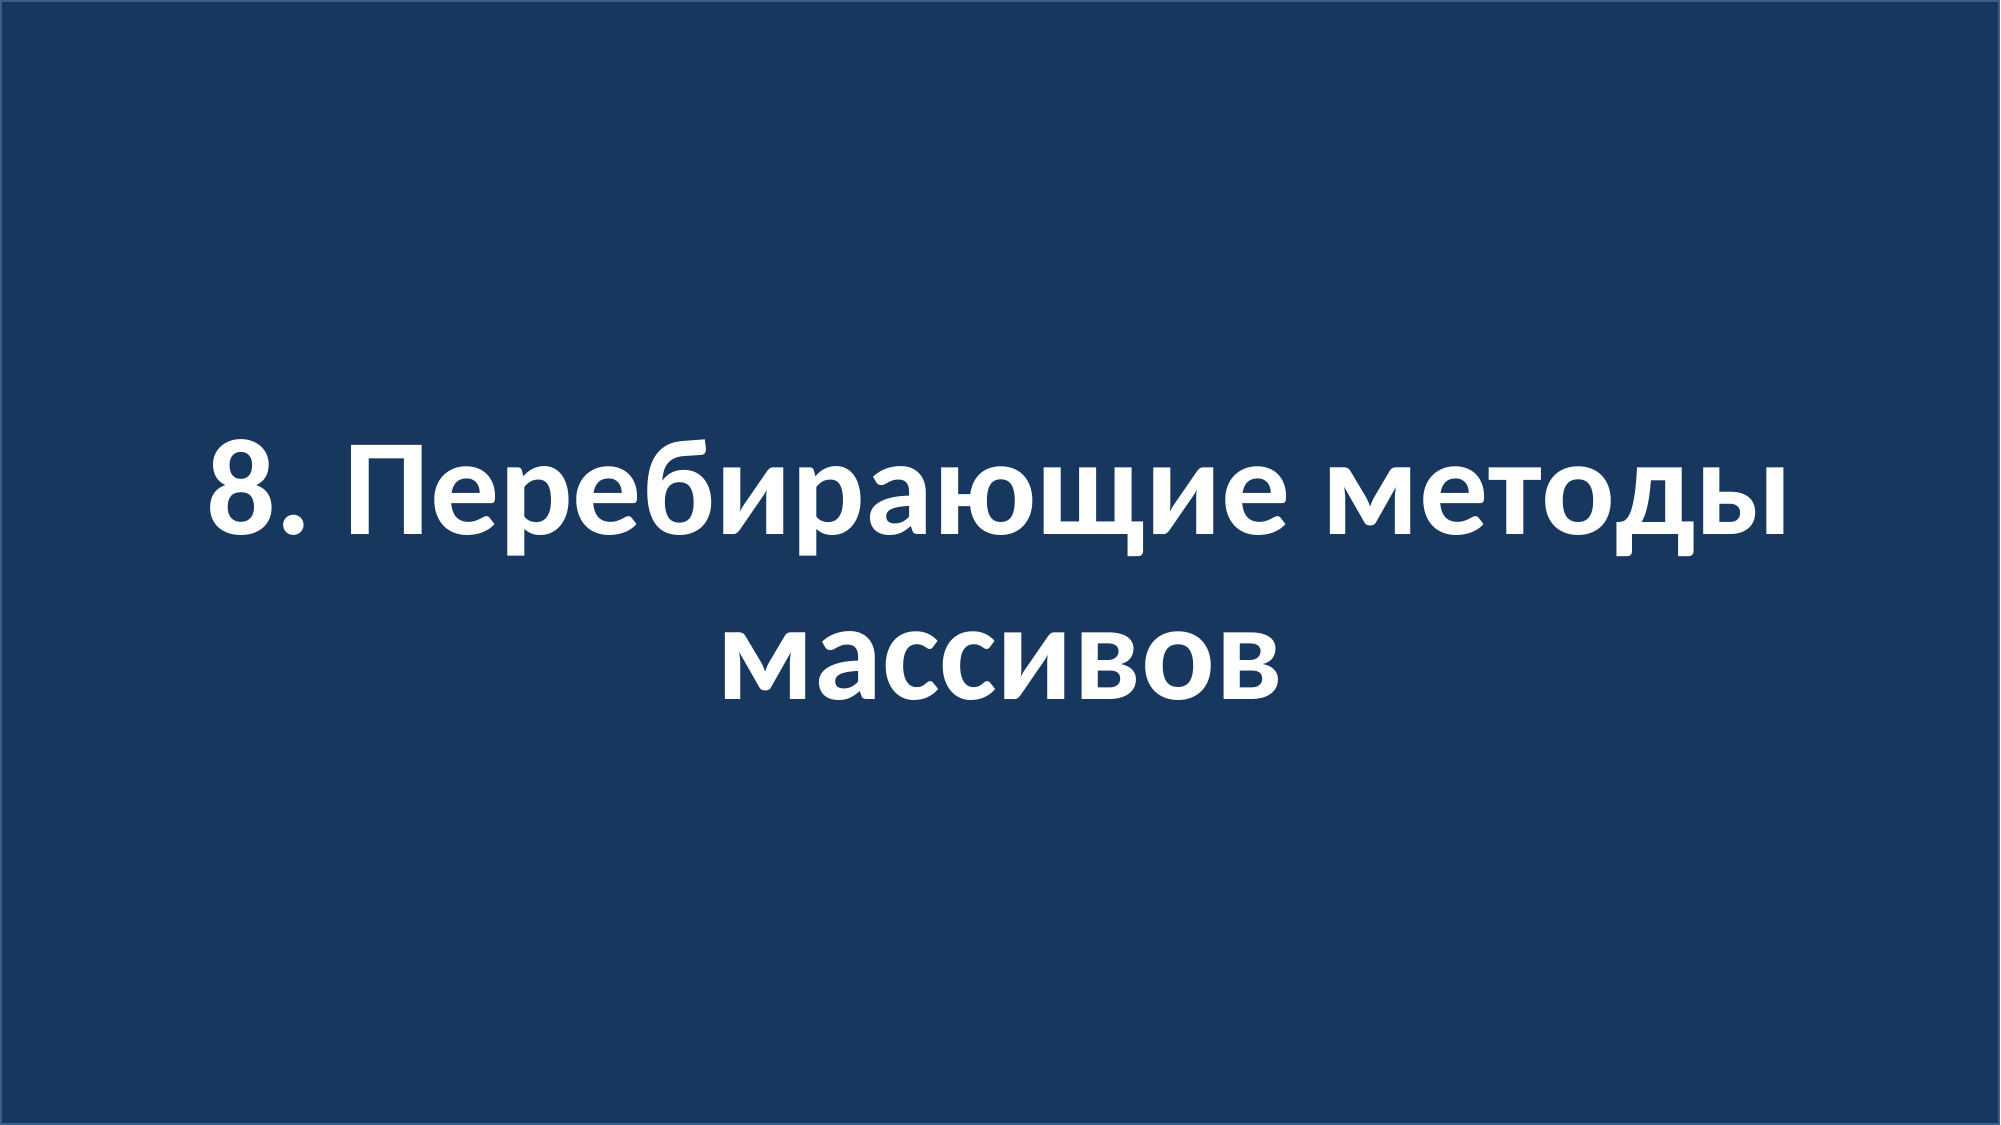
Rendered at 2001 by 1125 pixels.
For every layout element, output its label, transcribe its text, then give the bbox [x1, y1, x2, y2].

text_box 8. Перебирающие методы массивов [0, 0, 2000, 1125]
